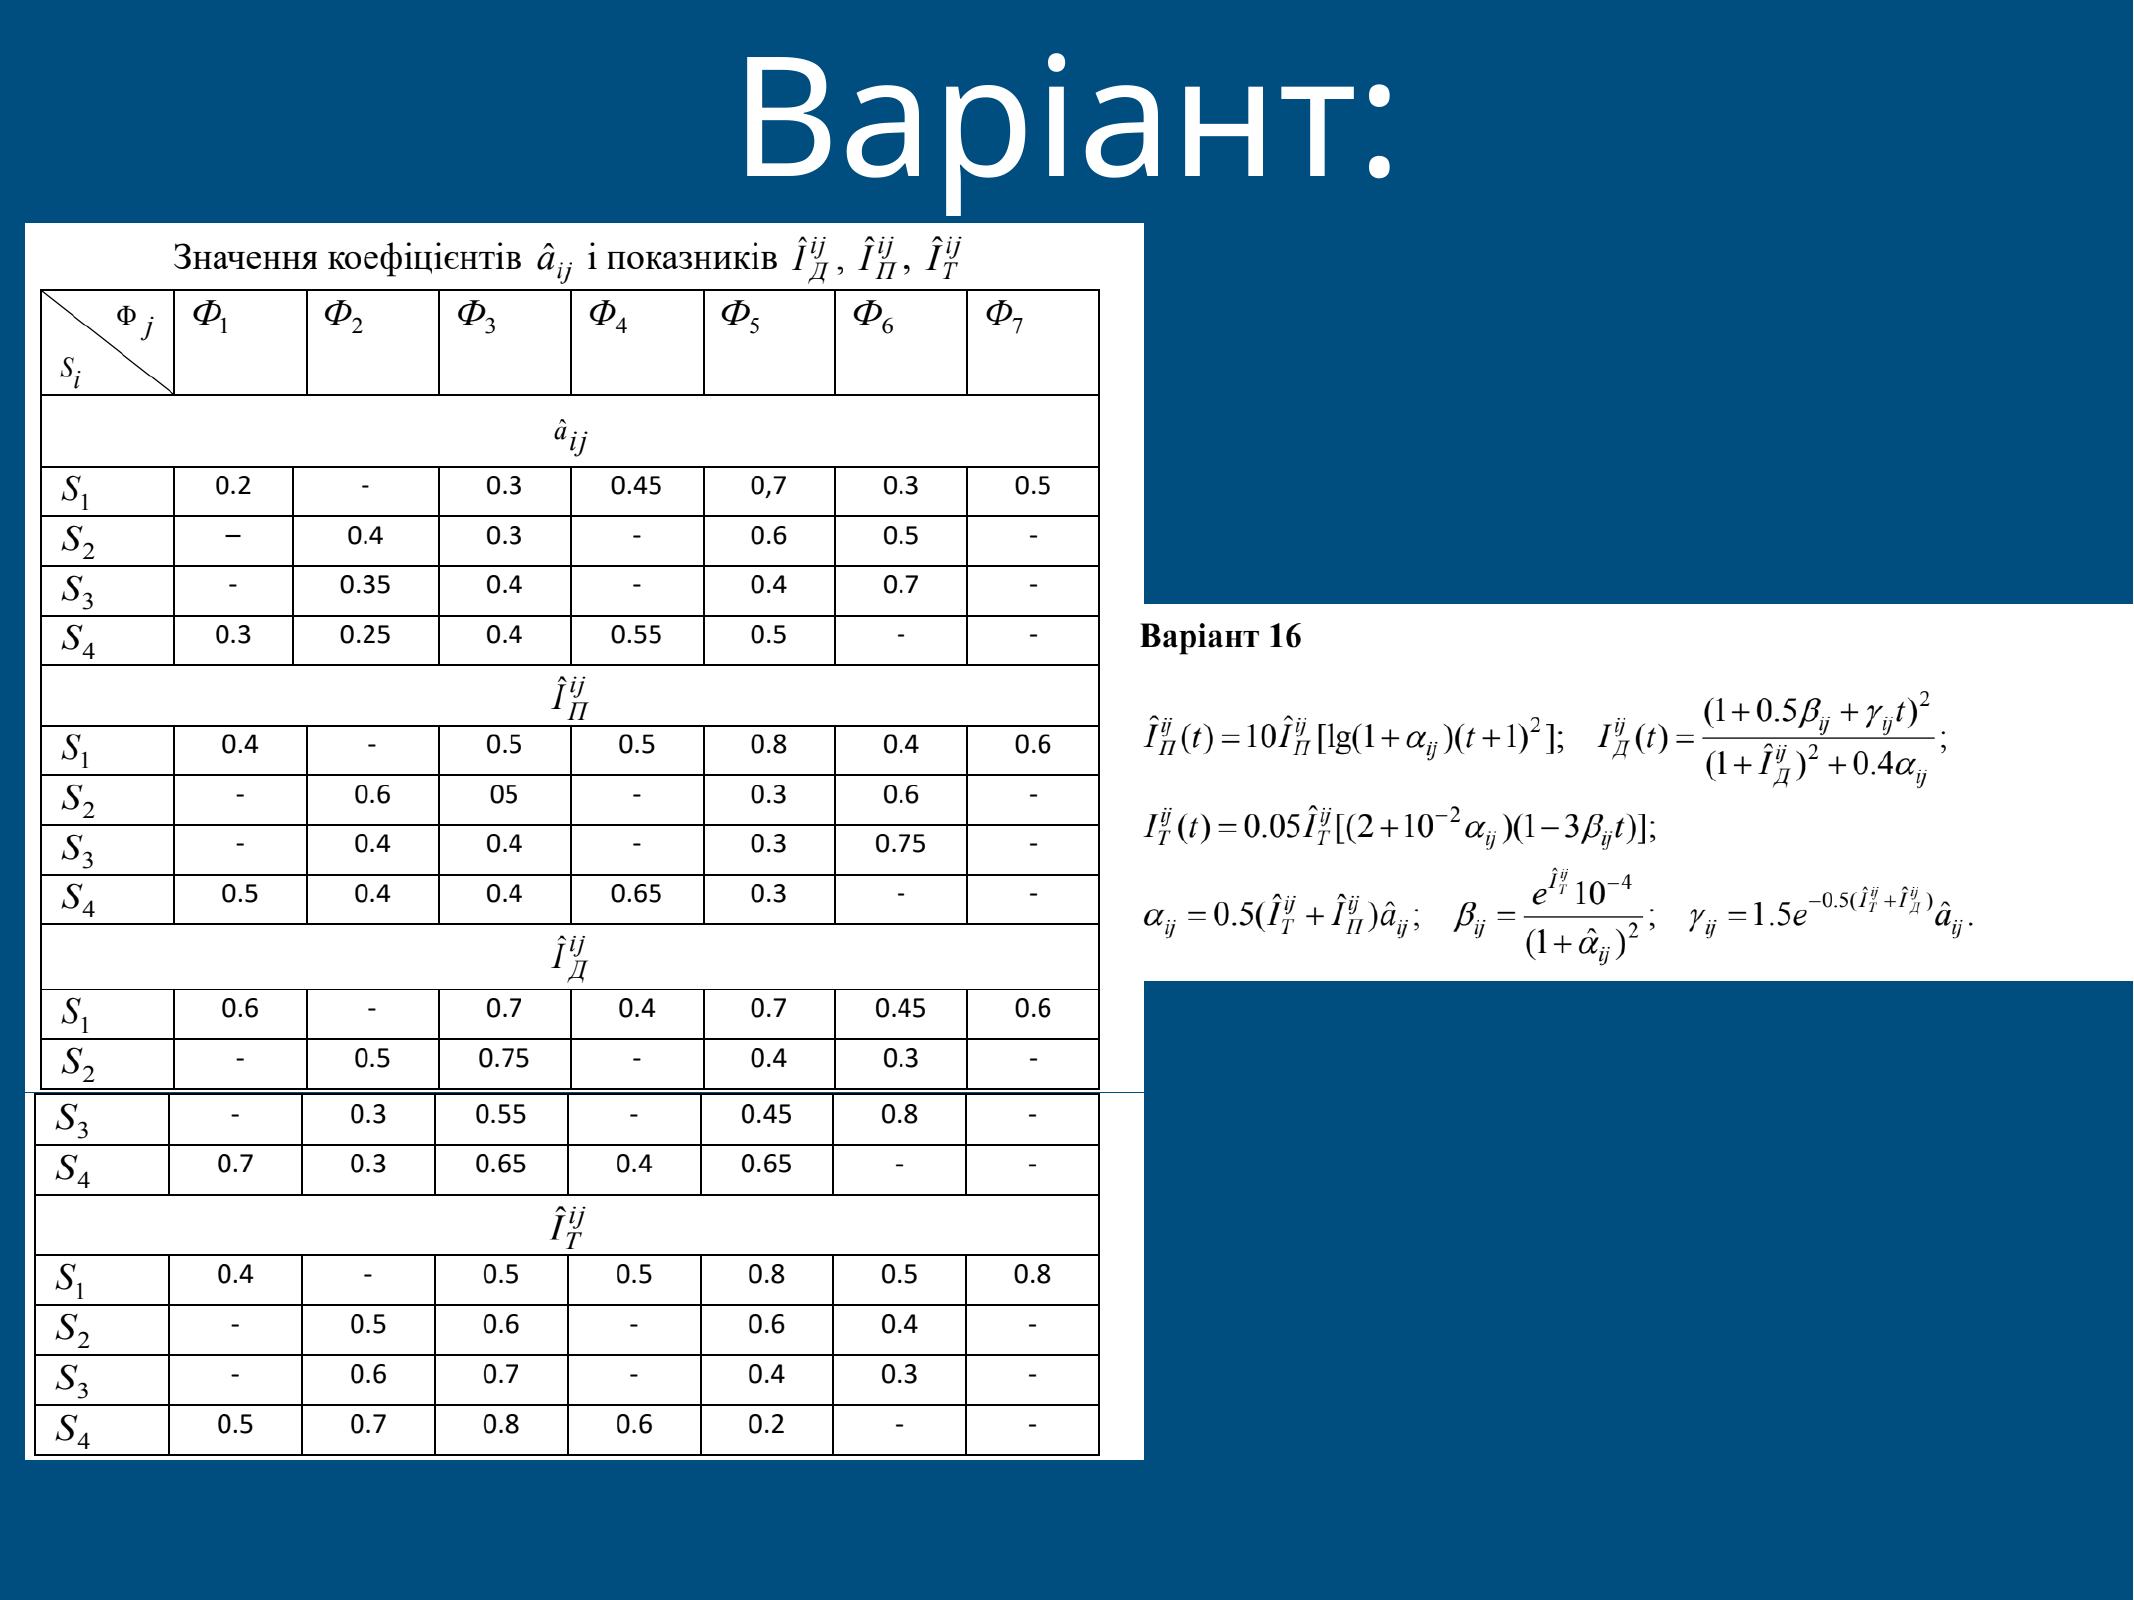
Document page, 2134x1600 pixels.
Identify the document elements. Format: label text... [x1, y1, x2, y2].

title Варіант: [155, 0, 1978, 288]
picture [25, 223, 2134, 1460]
